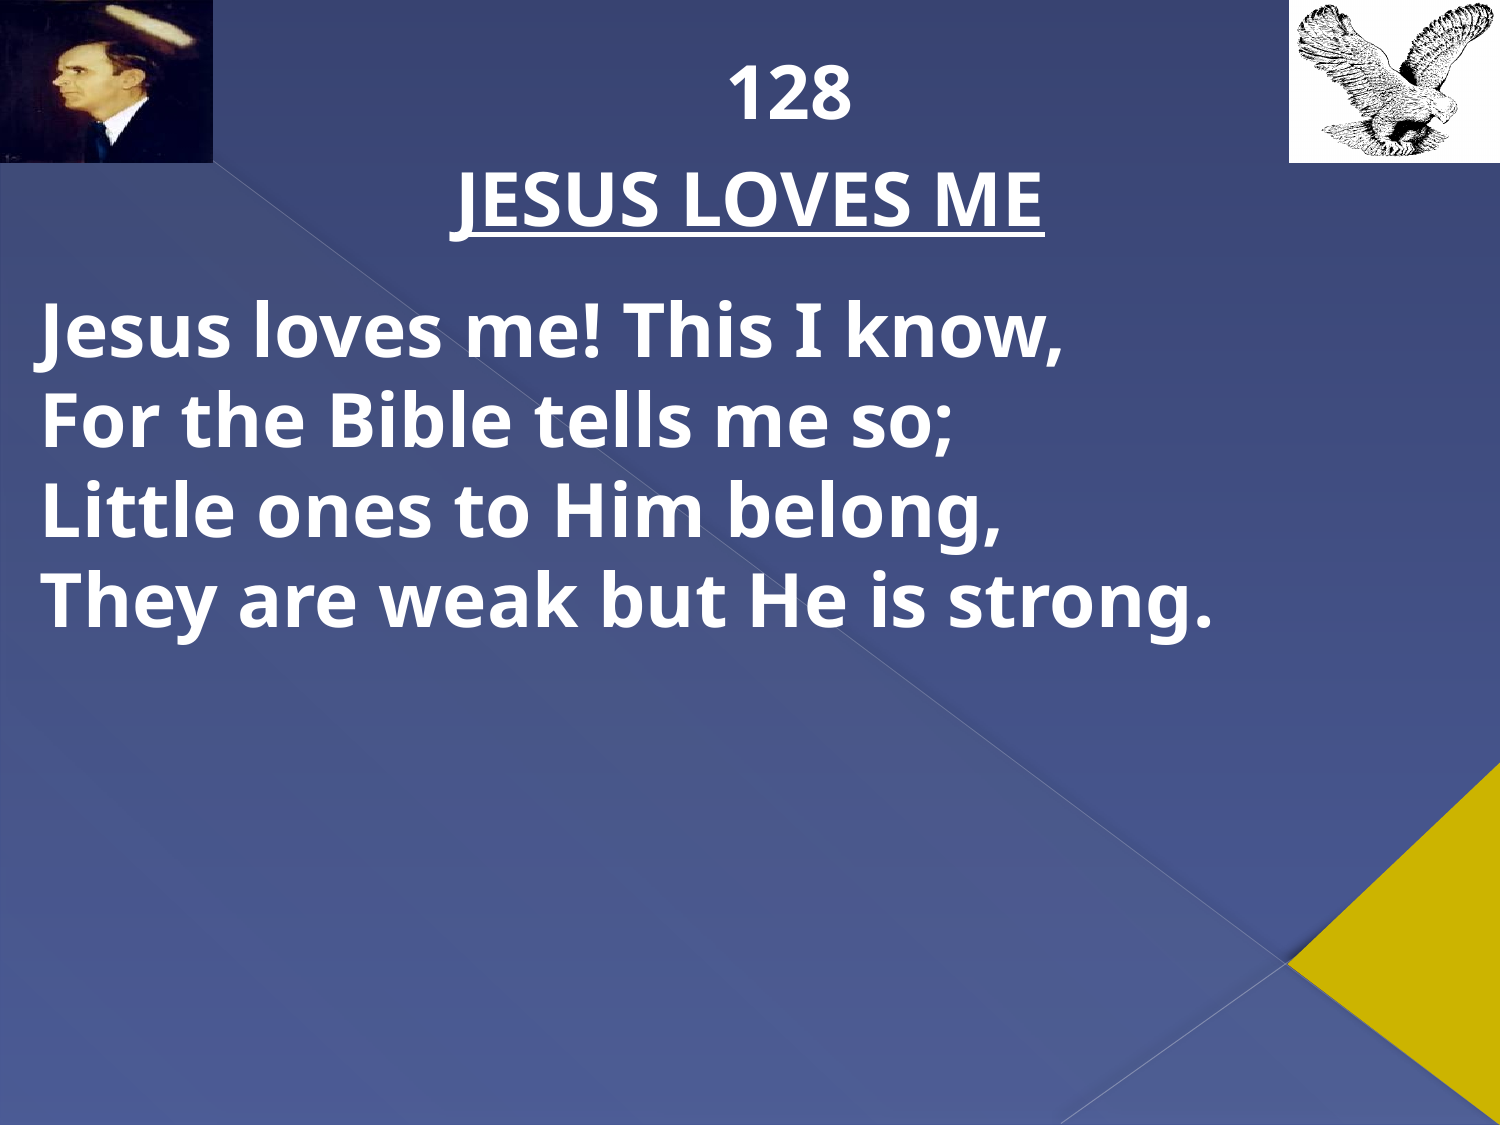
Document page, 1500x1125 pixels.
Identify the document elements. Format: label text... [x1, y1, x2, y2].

picture [0, 0, 213, 163]
text_box [1285, 760, 1500, 1125]
text_box Jesus loves me! This I know, For the Bible tells me so; Little ones to Him belong, They are weak but He is strong. [24, 274, 1500, 650]
text_box JESUS LOVES ME [0, 143, 1500, 249]
text_box 128 [216, 37, 1279, 143]
picture [1288, 0, 1500, 163]
